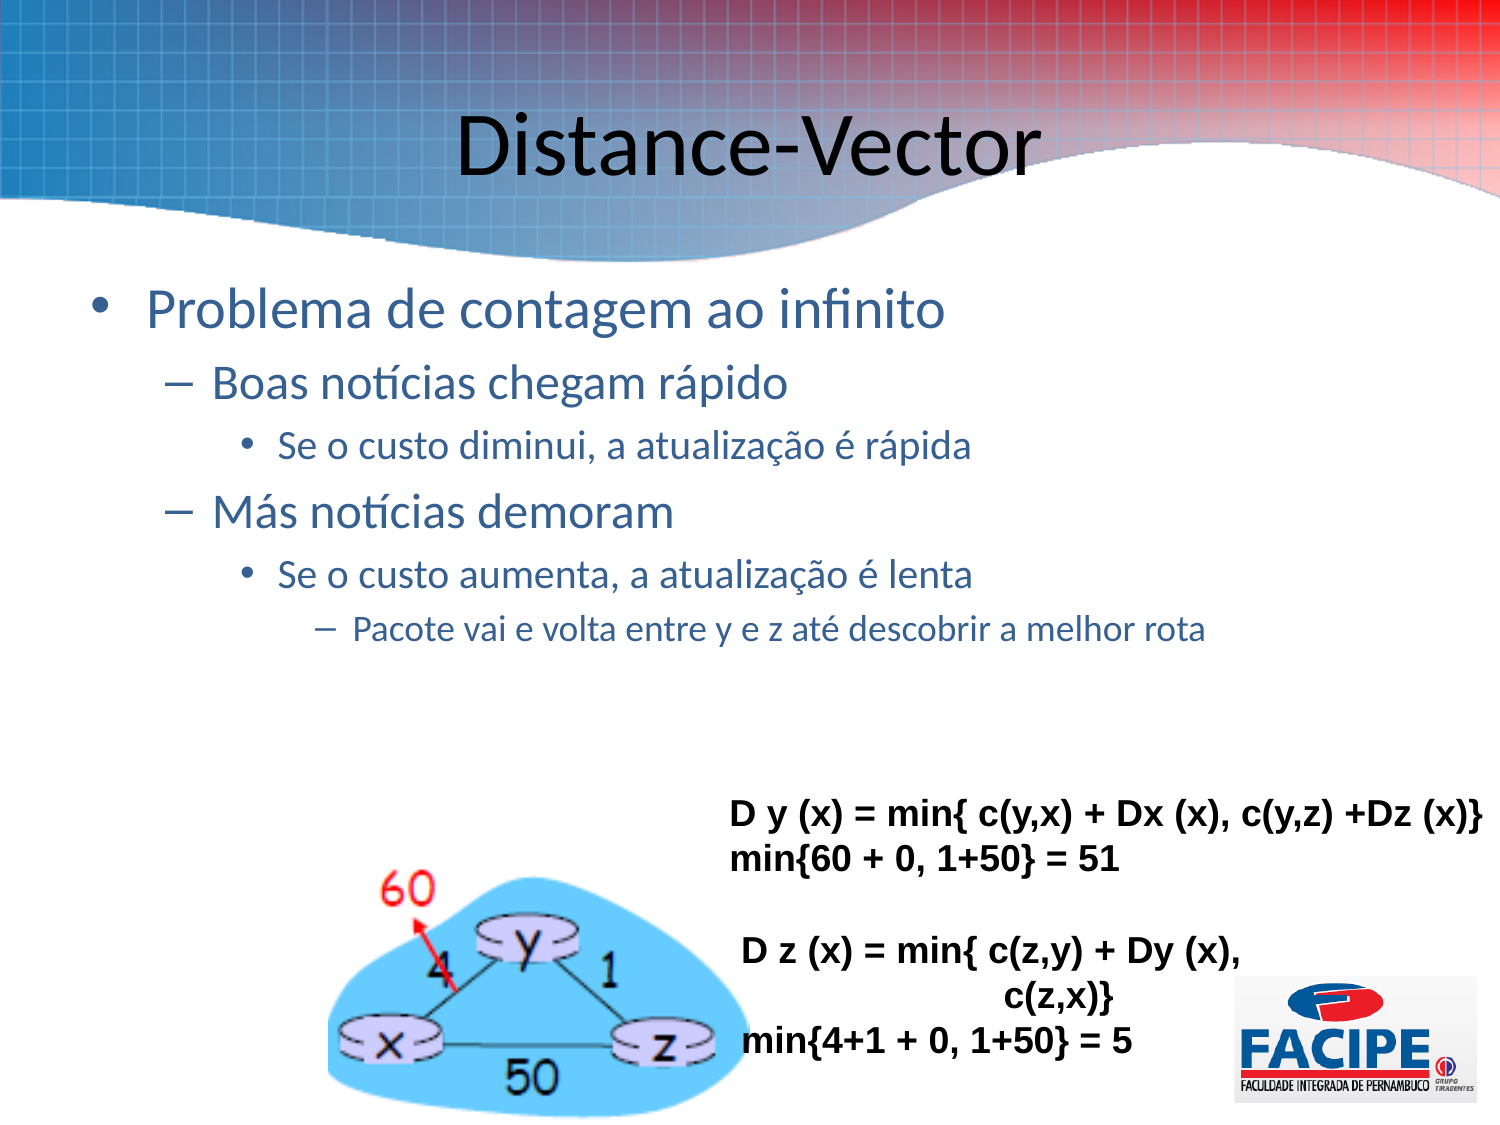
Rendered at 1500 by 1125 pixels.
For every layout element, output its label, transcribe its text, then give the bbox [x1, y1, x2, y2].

title Distance-Vector [74, 44, 1426, 233]
picture [1234, 1069, 1478, 1103]
text_box D y (x) = min{ c(y,x) + Dx (x), c(y,z) +Dz (x)} min{60 + 0, 1+50} = 51 [714, 781, 1500, 887]
list Problema de contagem ao infinito Boas notícias chegam rápido Se o custo diminui, a atualização é rápida Más notícias demoram Se o custo aumenta, a atualização é lenta Pacote vai e volta entre y e z até descobrir a melhor rota [74, 262, 1426, 1006]
picture [0, 0, 1500, 270]
picture [328, 847, 751, 1125]
text_box D z (x) = min{ c(z,y) + Dy (x), c(z,x)} min{4+1 + 0, 1+50} = 5 [755, 918, 1500, 1069]
